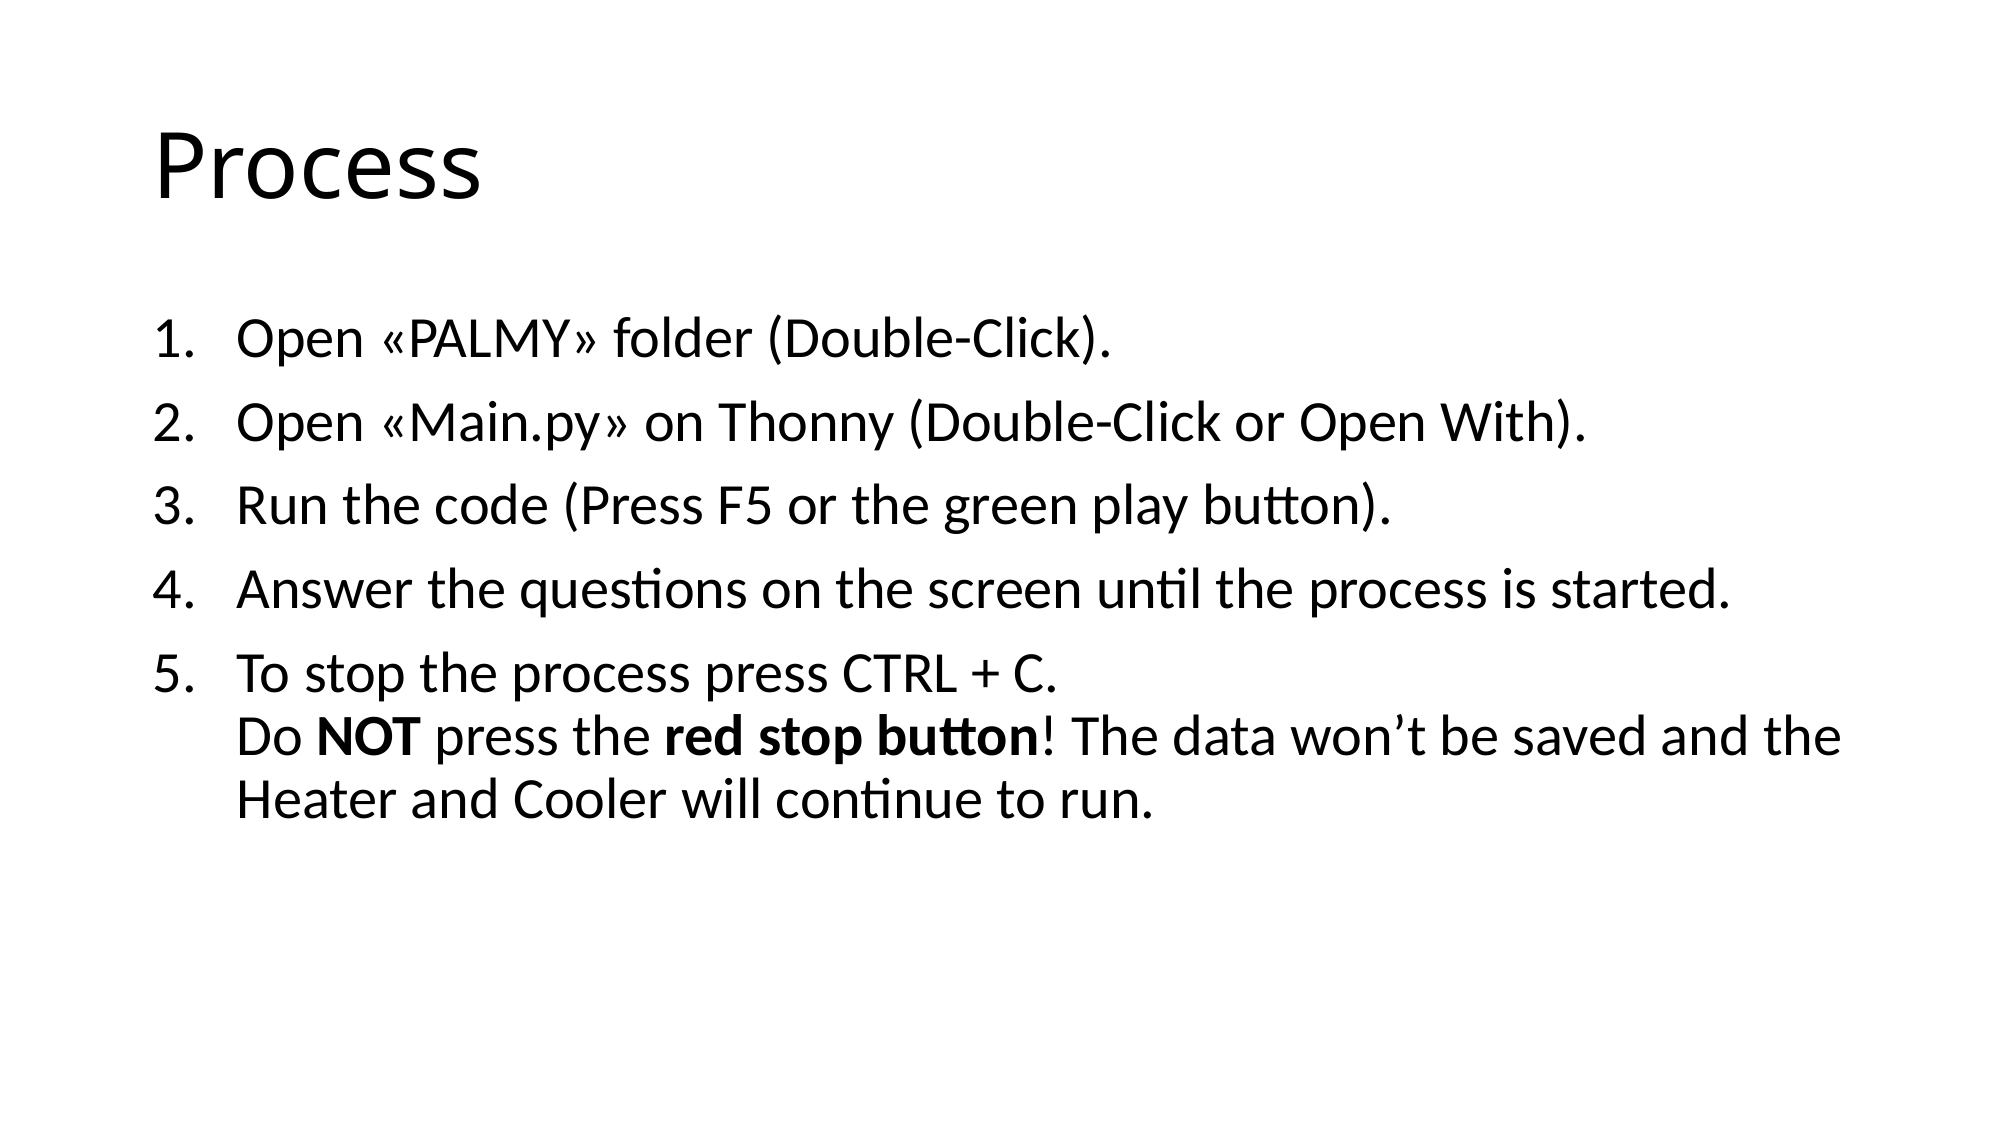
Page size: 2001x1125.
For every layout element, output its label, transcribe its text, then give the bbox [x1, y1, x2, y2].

title Process [137, 59, 1863, 278]
list Open «PALMY» folder (Double-Click). Open «Main.py» on Thonny (Double-Click or Open With). Run the code (Press F5 or the green play button). Answer the questions on the screen until the process is started. To stop the process press CTRL + C. Do NOT press the red stop button! The data won’t be saved and the Heater and Cooler will continue to run. [137, 299, 1863, 1014]
